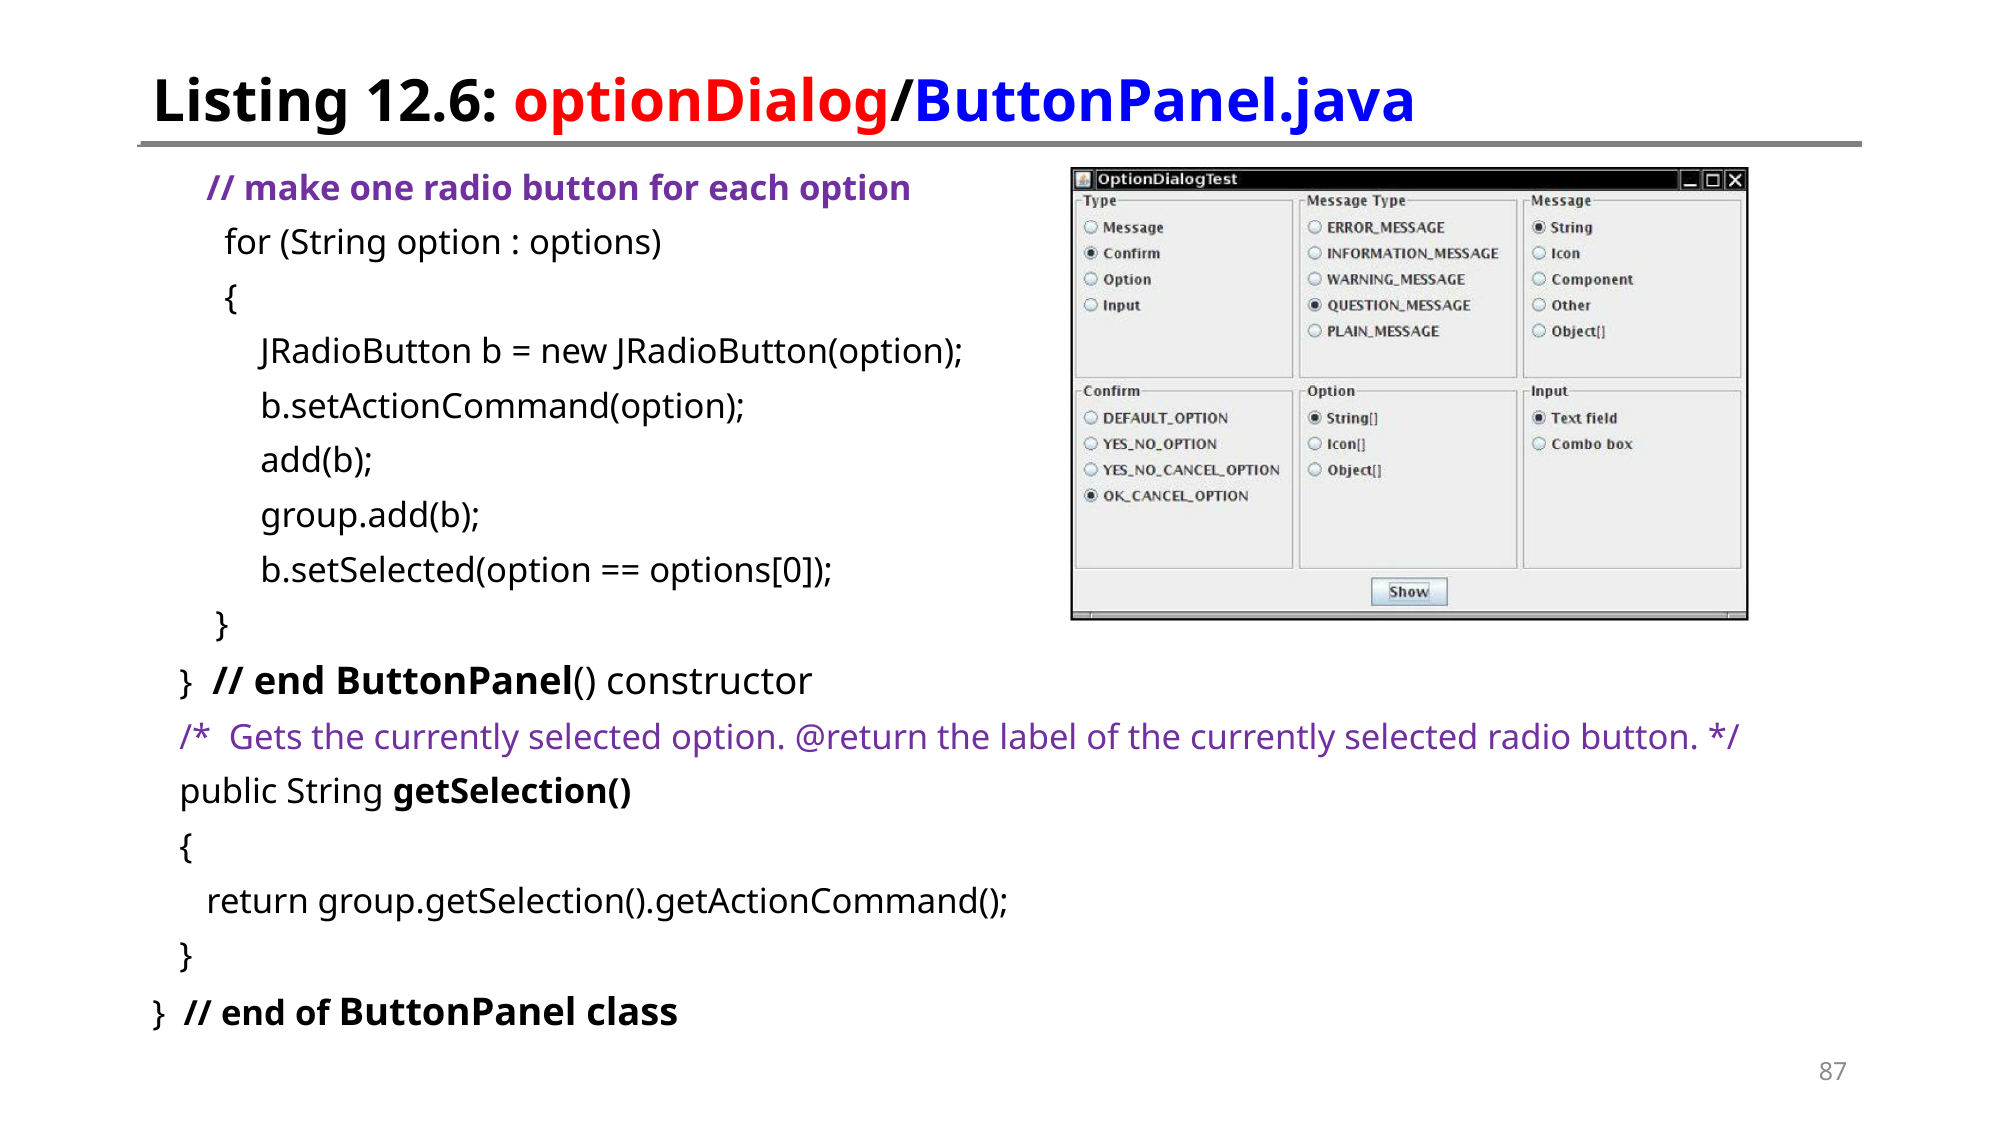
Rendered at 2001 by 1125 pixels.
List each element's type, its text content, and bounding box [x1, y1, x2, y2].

slide_number 87 [1412, 1042, 1863, 1103]
picture [1063, 162, 1762, 630]
title Listing 12.6: optionDialog/ButtonPanel.java [137, 59, 1863, 145]
list // make one radio button for each option for (String option : options) { JRadioButton b = new JRadioButton(option); b.setActionCommand(option); add(b); group.add(b); b.setSelected(option == options[0]); } } // end ButtonPanel() constructor /* Gets the currently selected option. @return the label of the currently selected radio button. */ public String getSelection() { return group.getSelection().getActionCommand(); } } // end of ButtonPanel class [137, 162, 1863, 1043]
